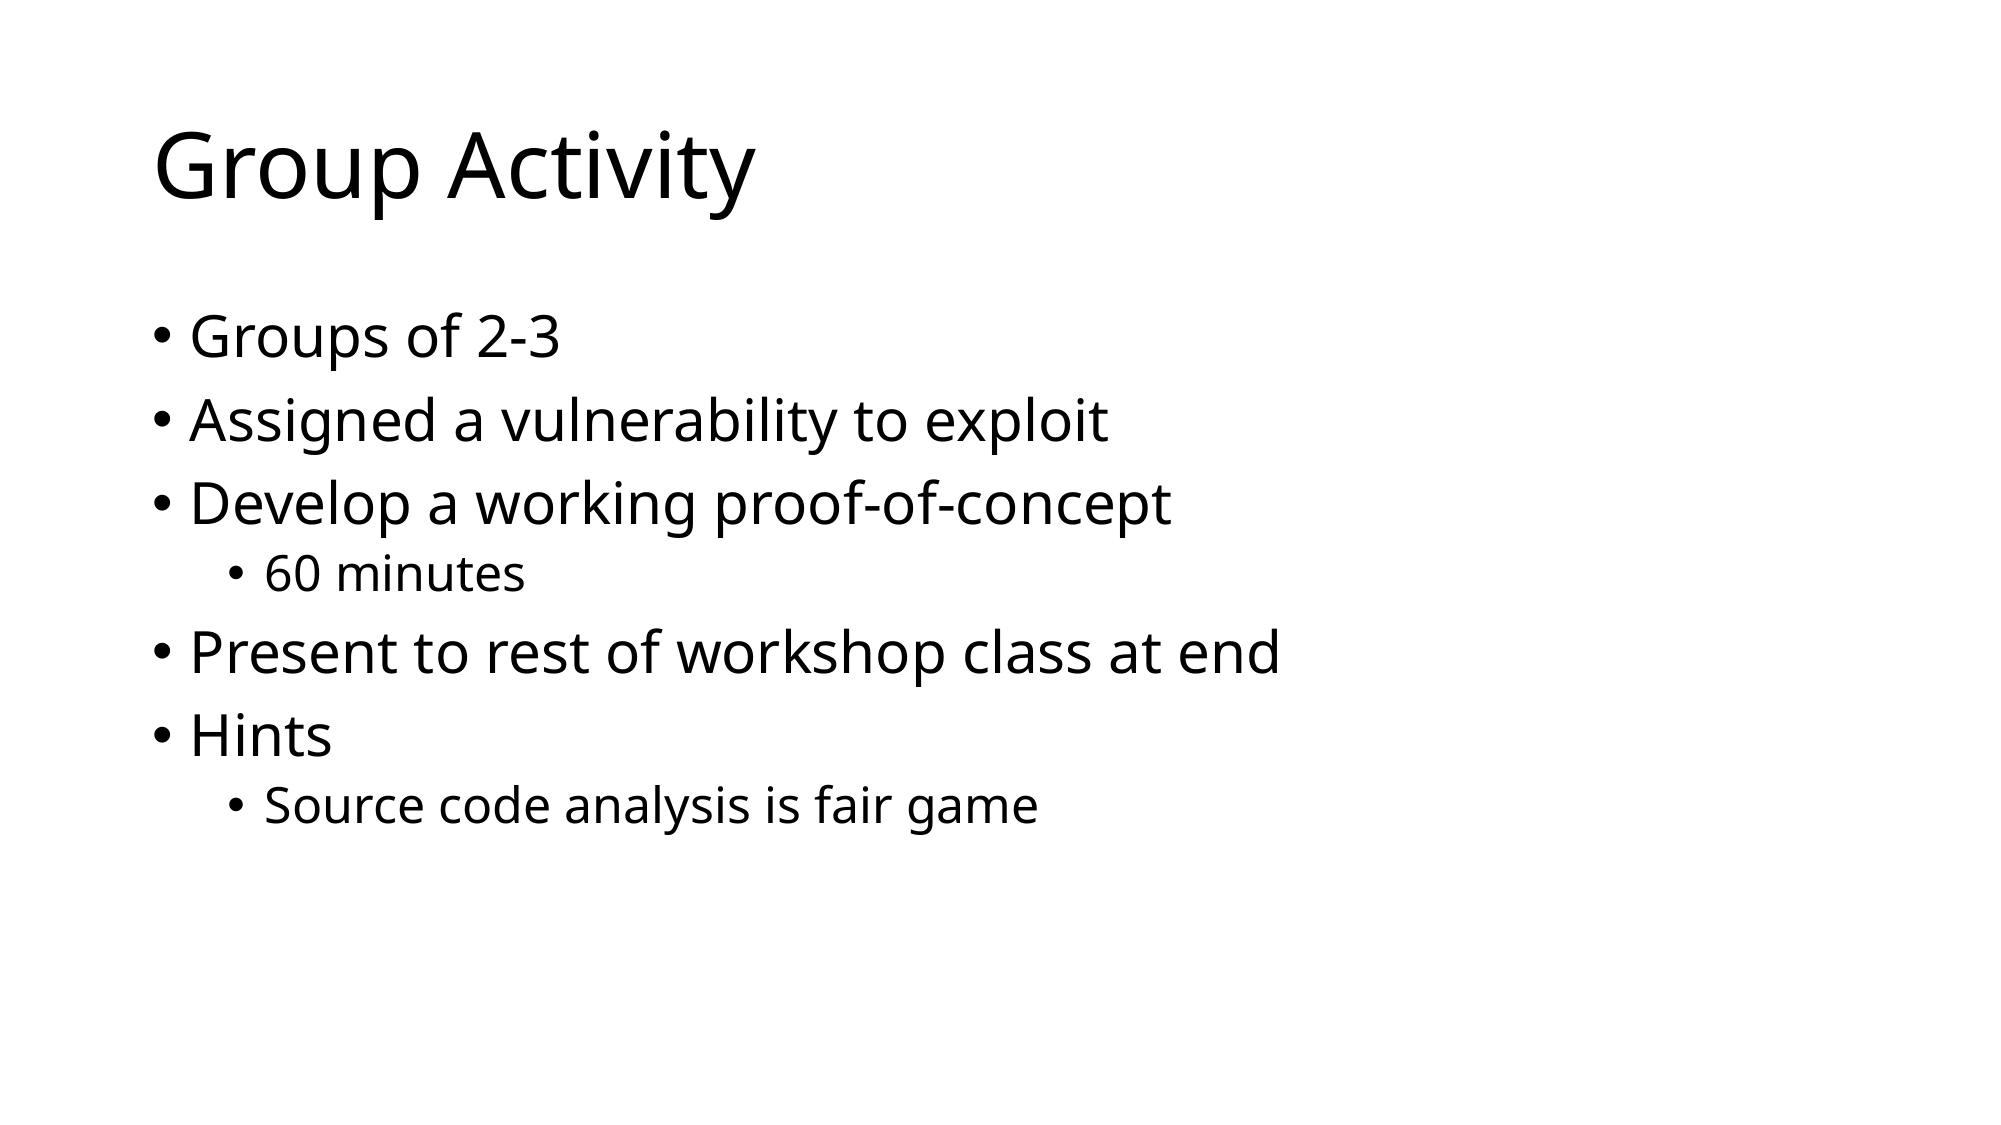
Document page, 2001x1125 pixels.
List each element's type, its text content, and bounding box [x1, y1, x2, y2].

title Group Activity [137, 59, 1863, 278]
list Groups of 2-3 Assigned a vulnerability to exploit Develop a working proof-of-concept 60 minutes Present to rest of workshop class at end Hints Source code analysis is fair game [137, 299, 1863, 1014]
